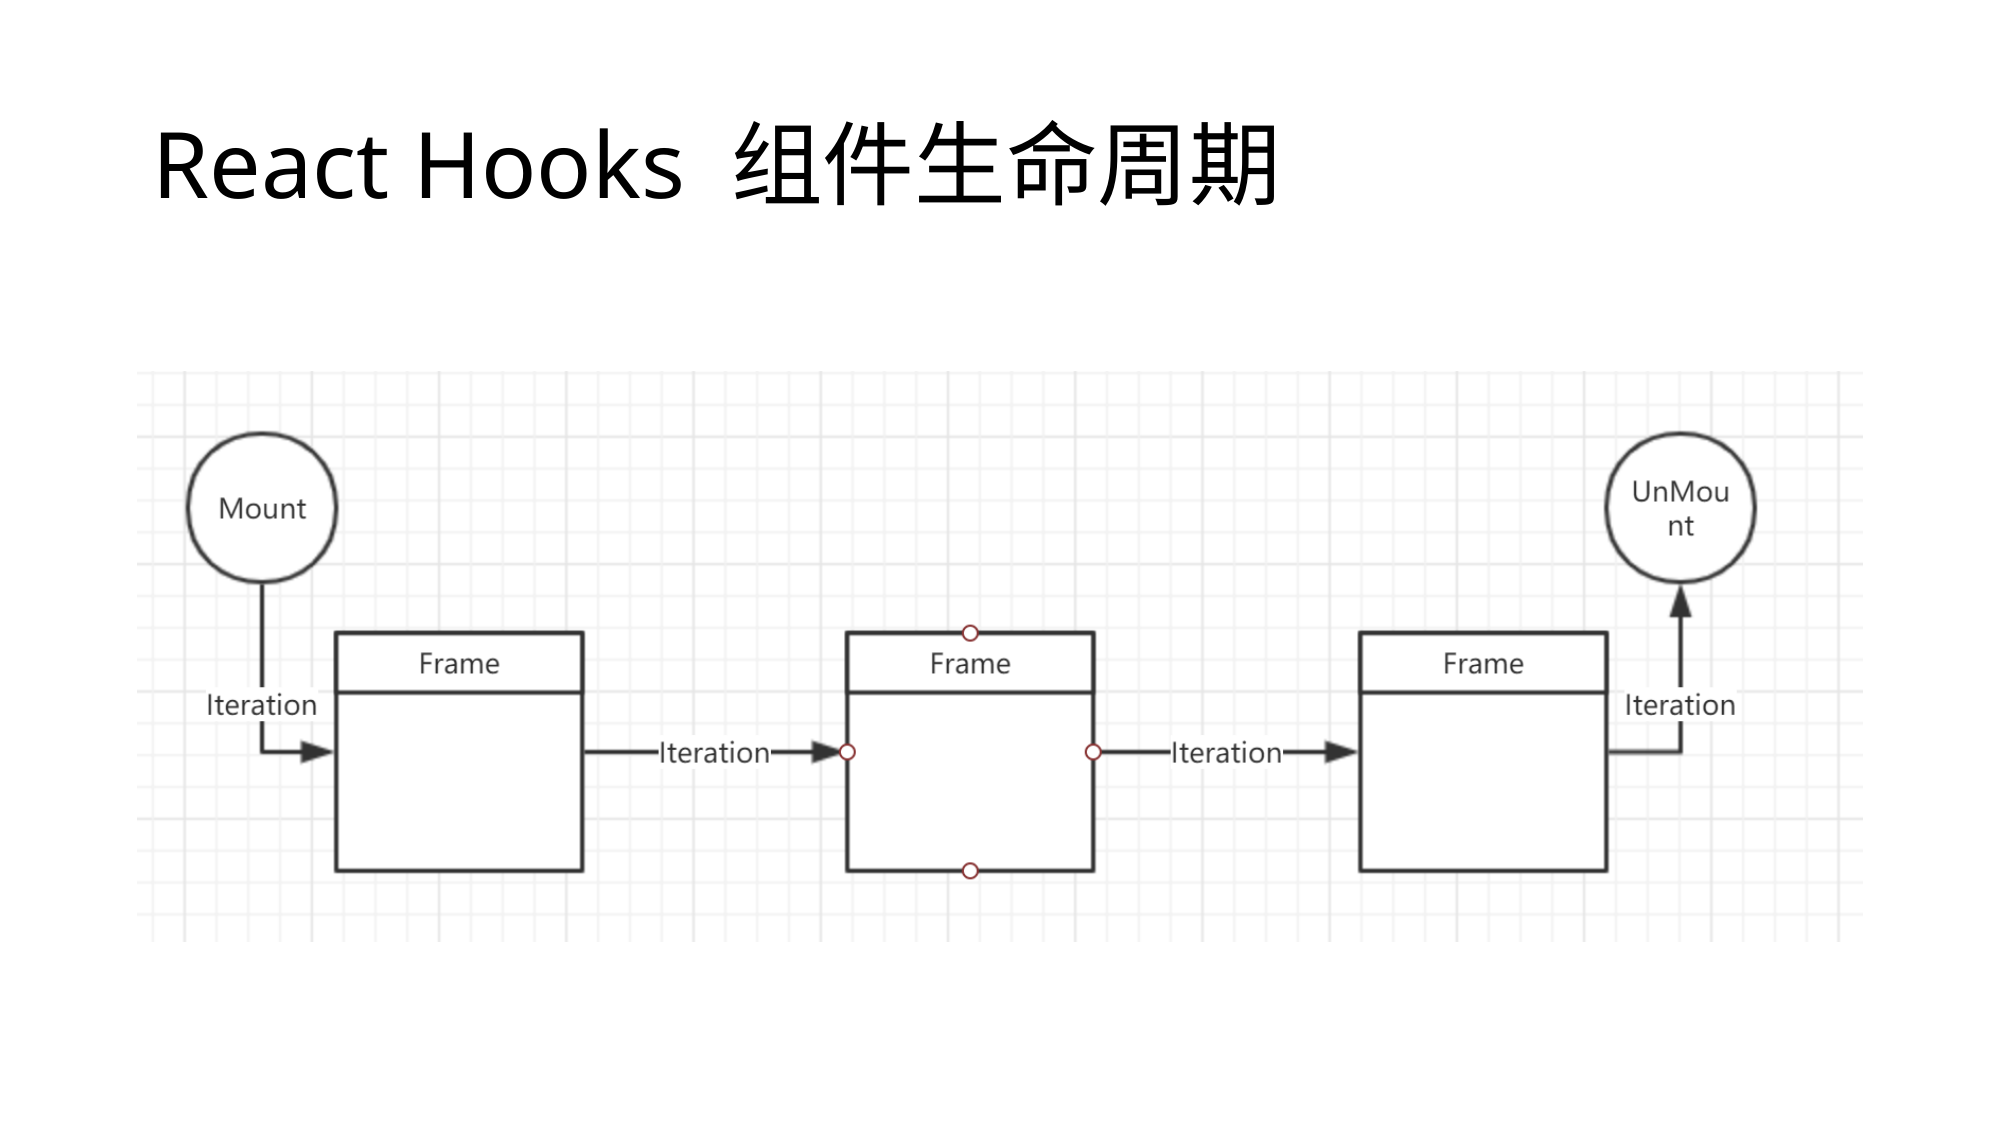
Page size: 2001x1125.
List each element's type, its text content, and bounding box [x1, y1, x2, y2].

title React Hooks 组件生命周期 [137, 59, 1863, 278]
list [137, 371, 1863, 942]
